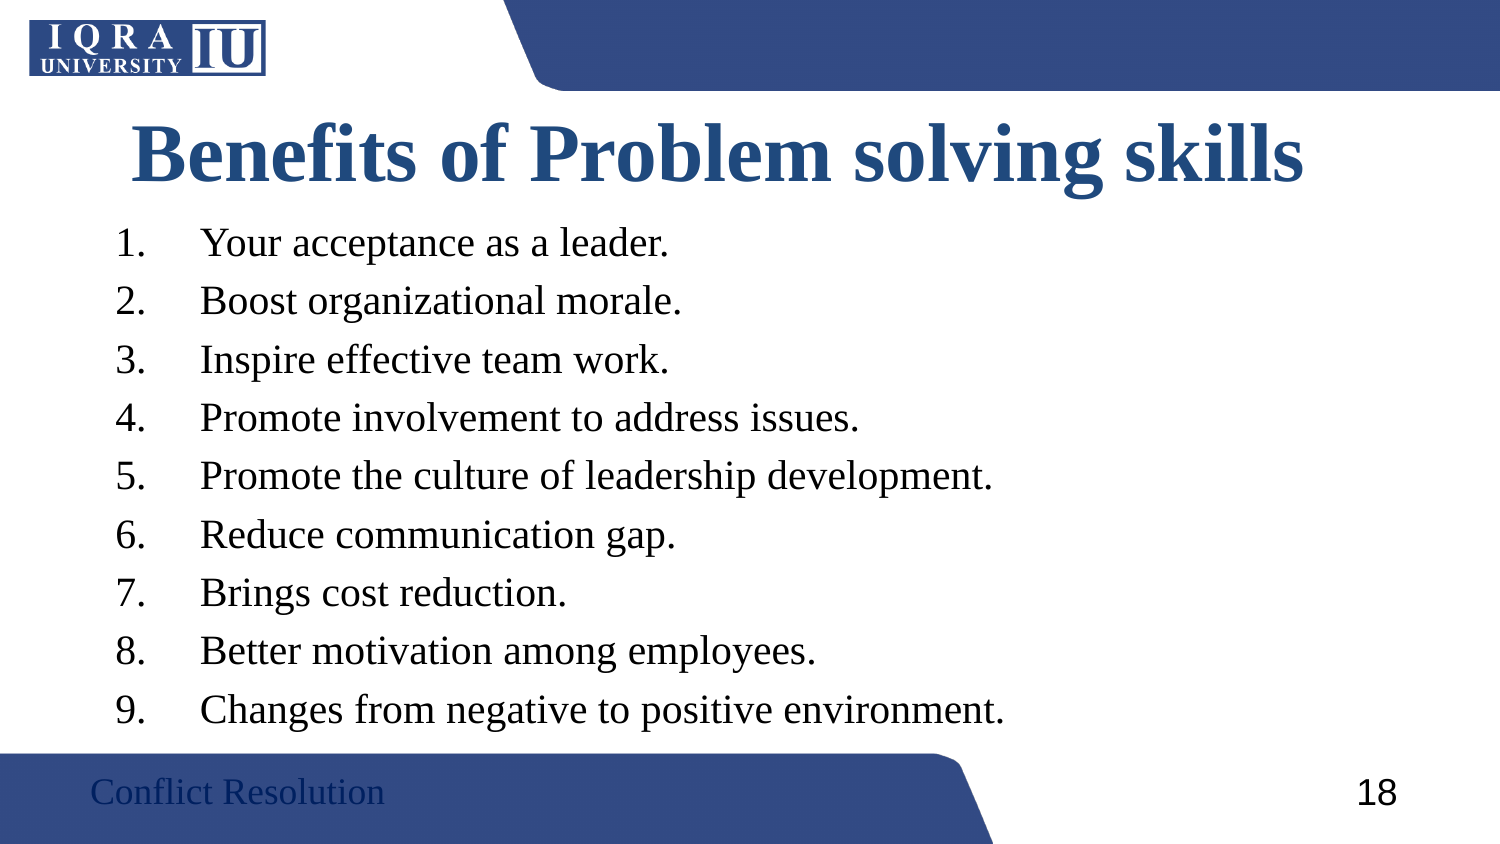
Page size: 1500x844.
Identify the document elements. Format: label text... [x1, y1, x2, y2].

text_box Benefits of Problem solving skills [100, 91, 1338, 208]
list Your acceptance as a leader. Boost organizational morale. Inspire effective team work. Promote involvement to address issues. Promote the culture of leadership development. Reduce communication gap. Brings cost reduction. Better motivation among employees. Changes from negative to positive environment. [100, 207, 1412, 753]
picture [0, 754, 992, 844]
footer Conflict Resolution [75, 759, 625, 805]
picture [503, 0, 1500, 91]
slide_number ‹#› [1341, 760, 1422, 806]
picture [29, 20, 266, 76]
